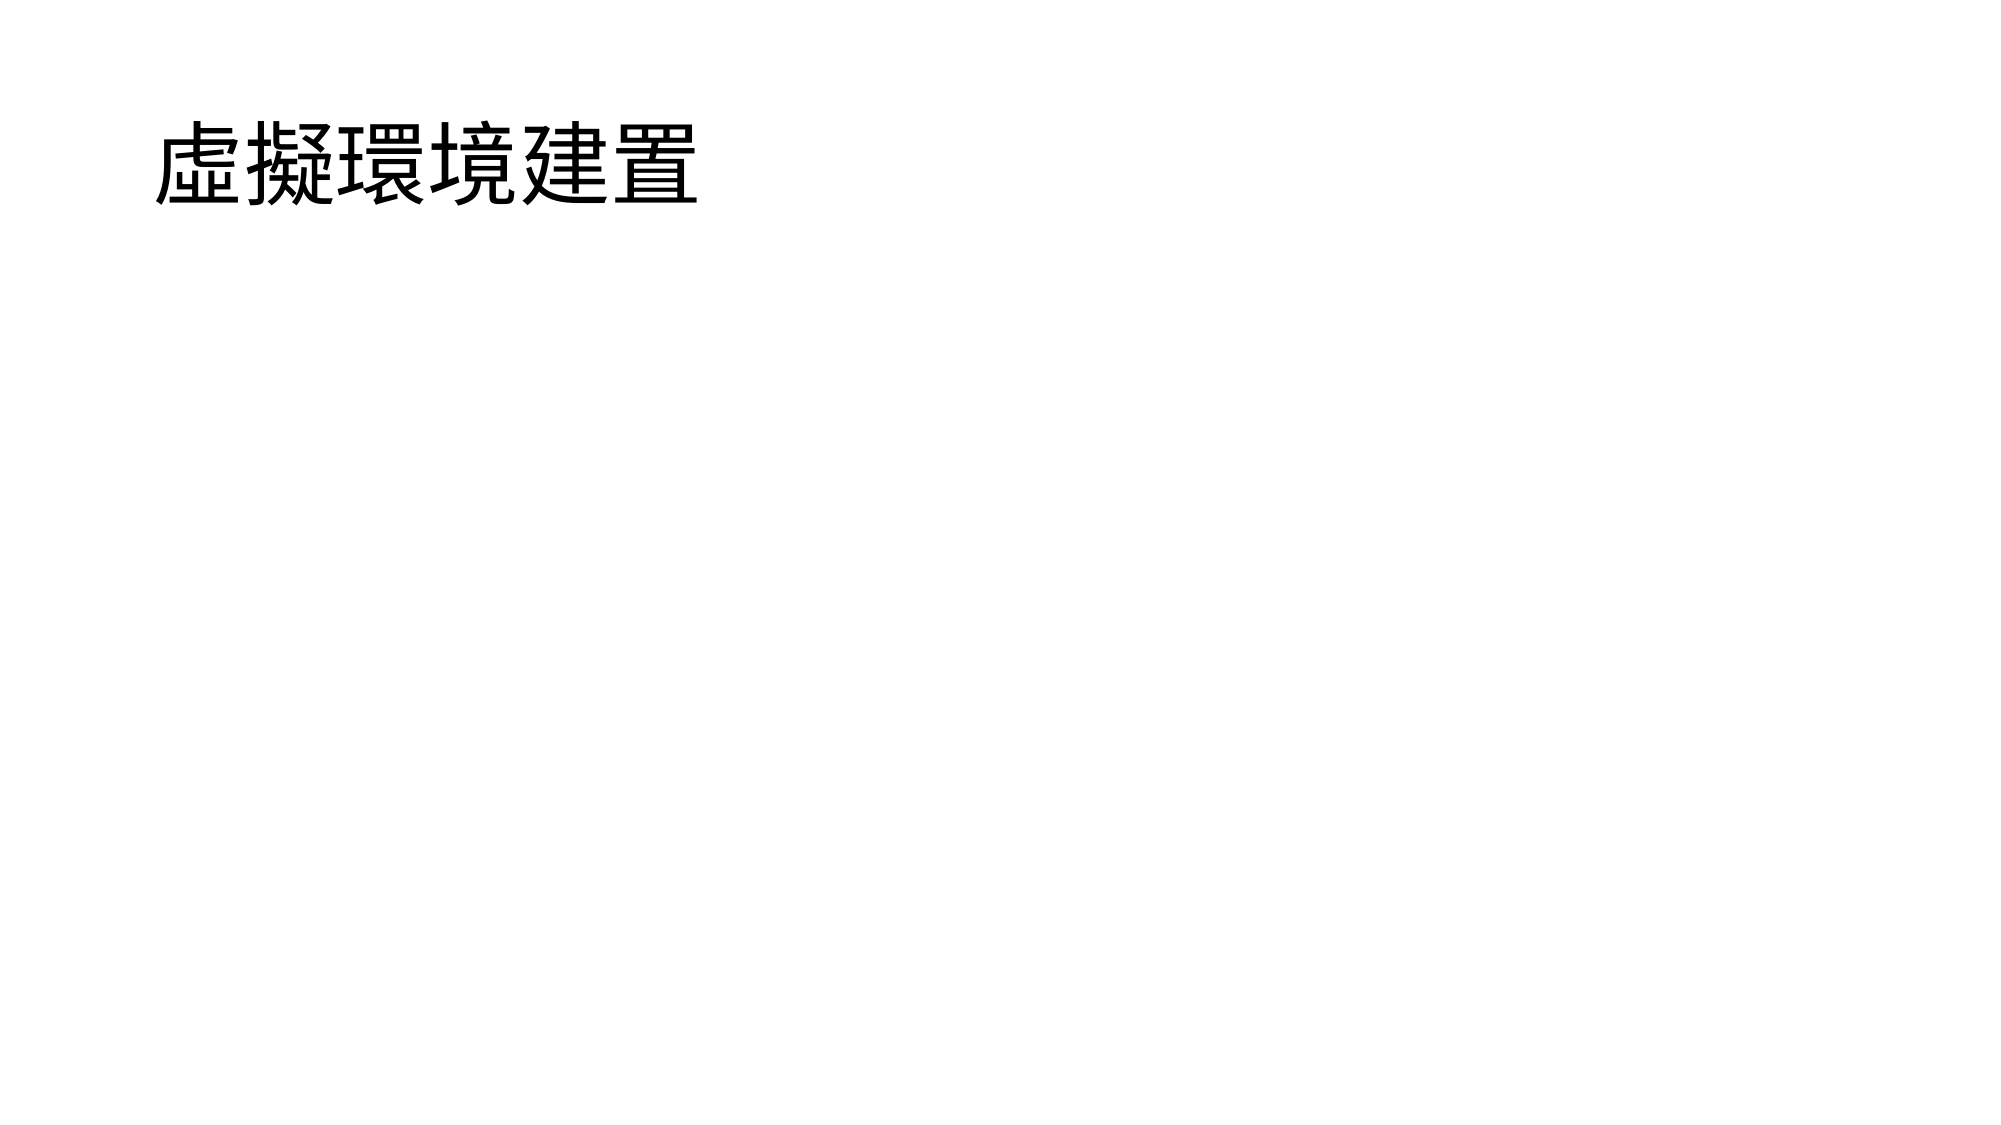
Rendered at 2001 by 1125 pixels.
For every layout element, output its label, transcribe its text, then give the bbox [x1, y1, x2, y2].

title 虛擬環境建置 [137, 59, 1863, 278]
